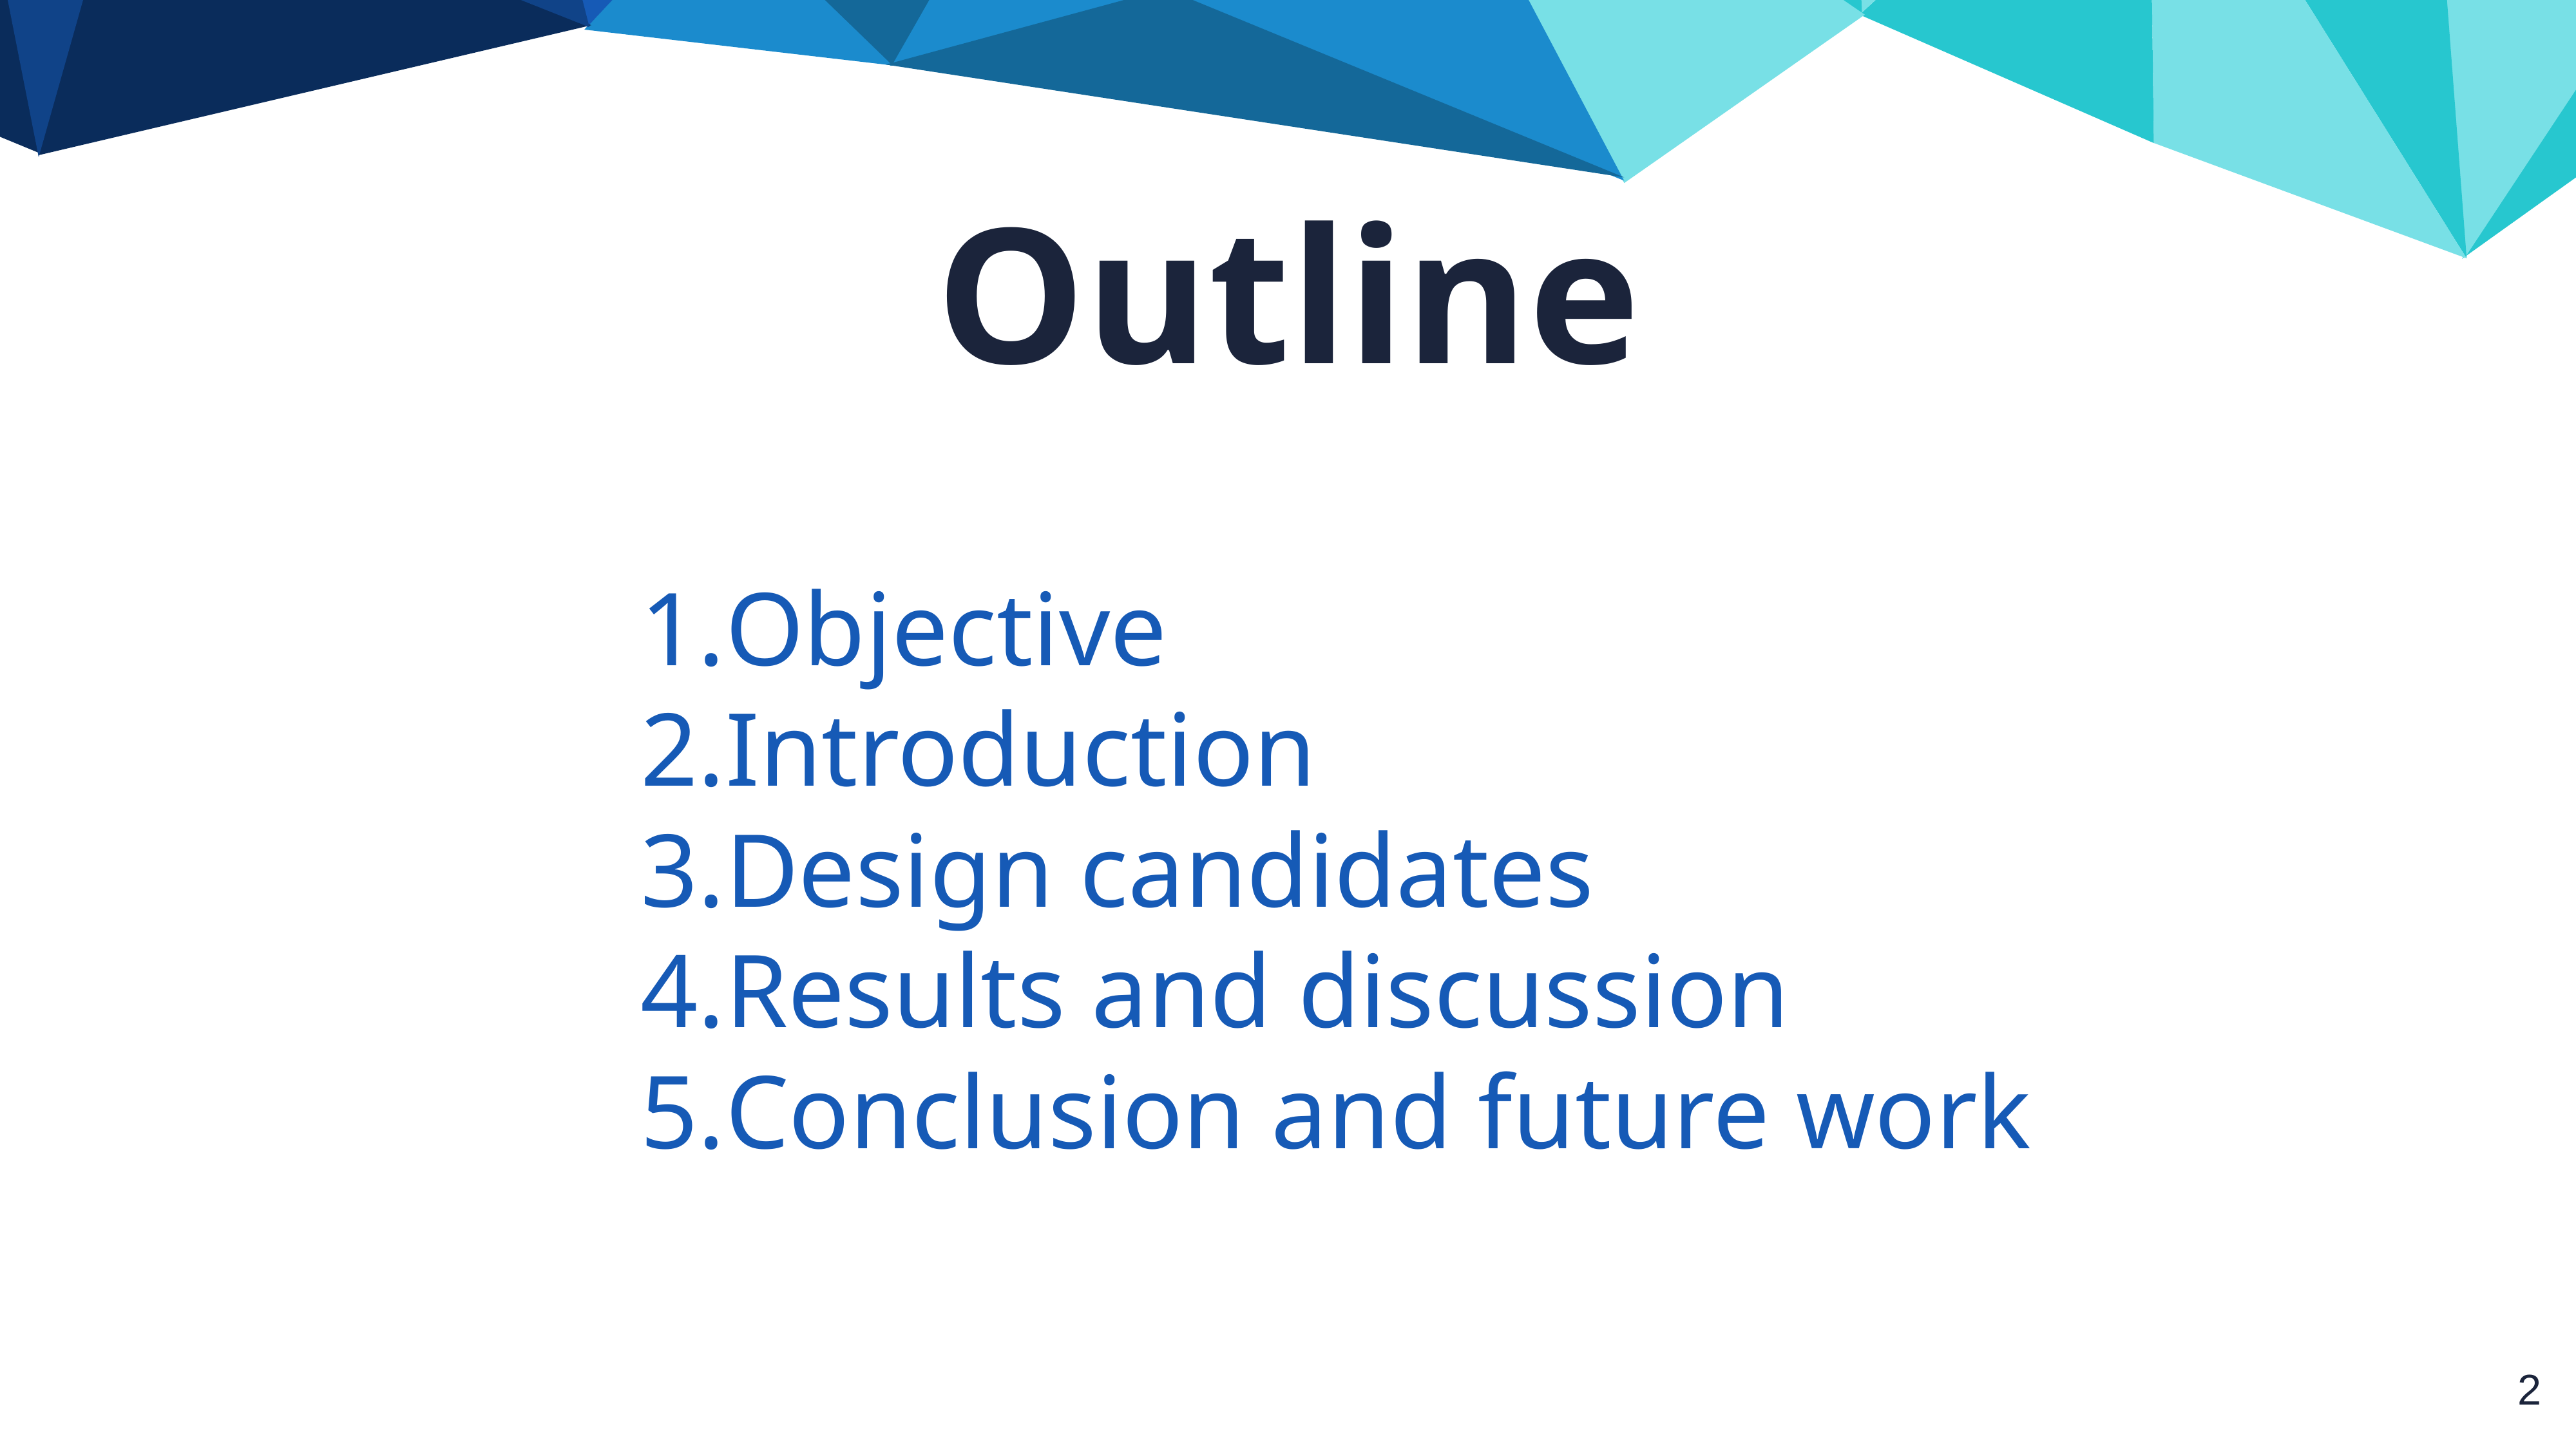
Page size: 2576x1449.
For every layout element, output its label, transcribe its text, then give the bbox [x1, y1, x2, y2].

text_box Objective Introduction Design candidates Results and discussion Conclusion and future work [631, 560, 2549, 1244]
text_box Outline [234, 267, 2342, 406]
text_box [0, 0, 2576, 260]
slide_number ‹#› [2410, 1338, 2566, 1449]
